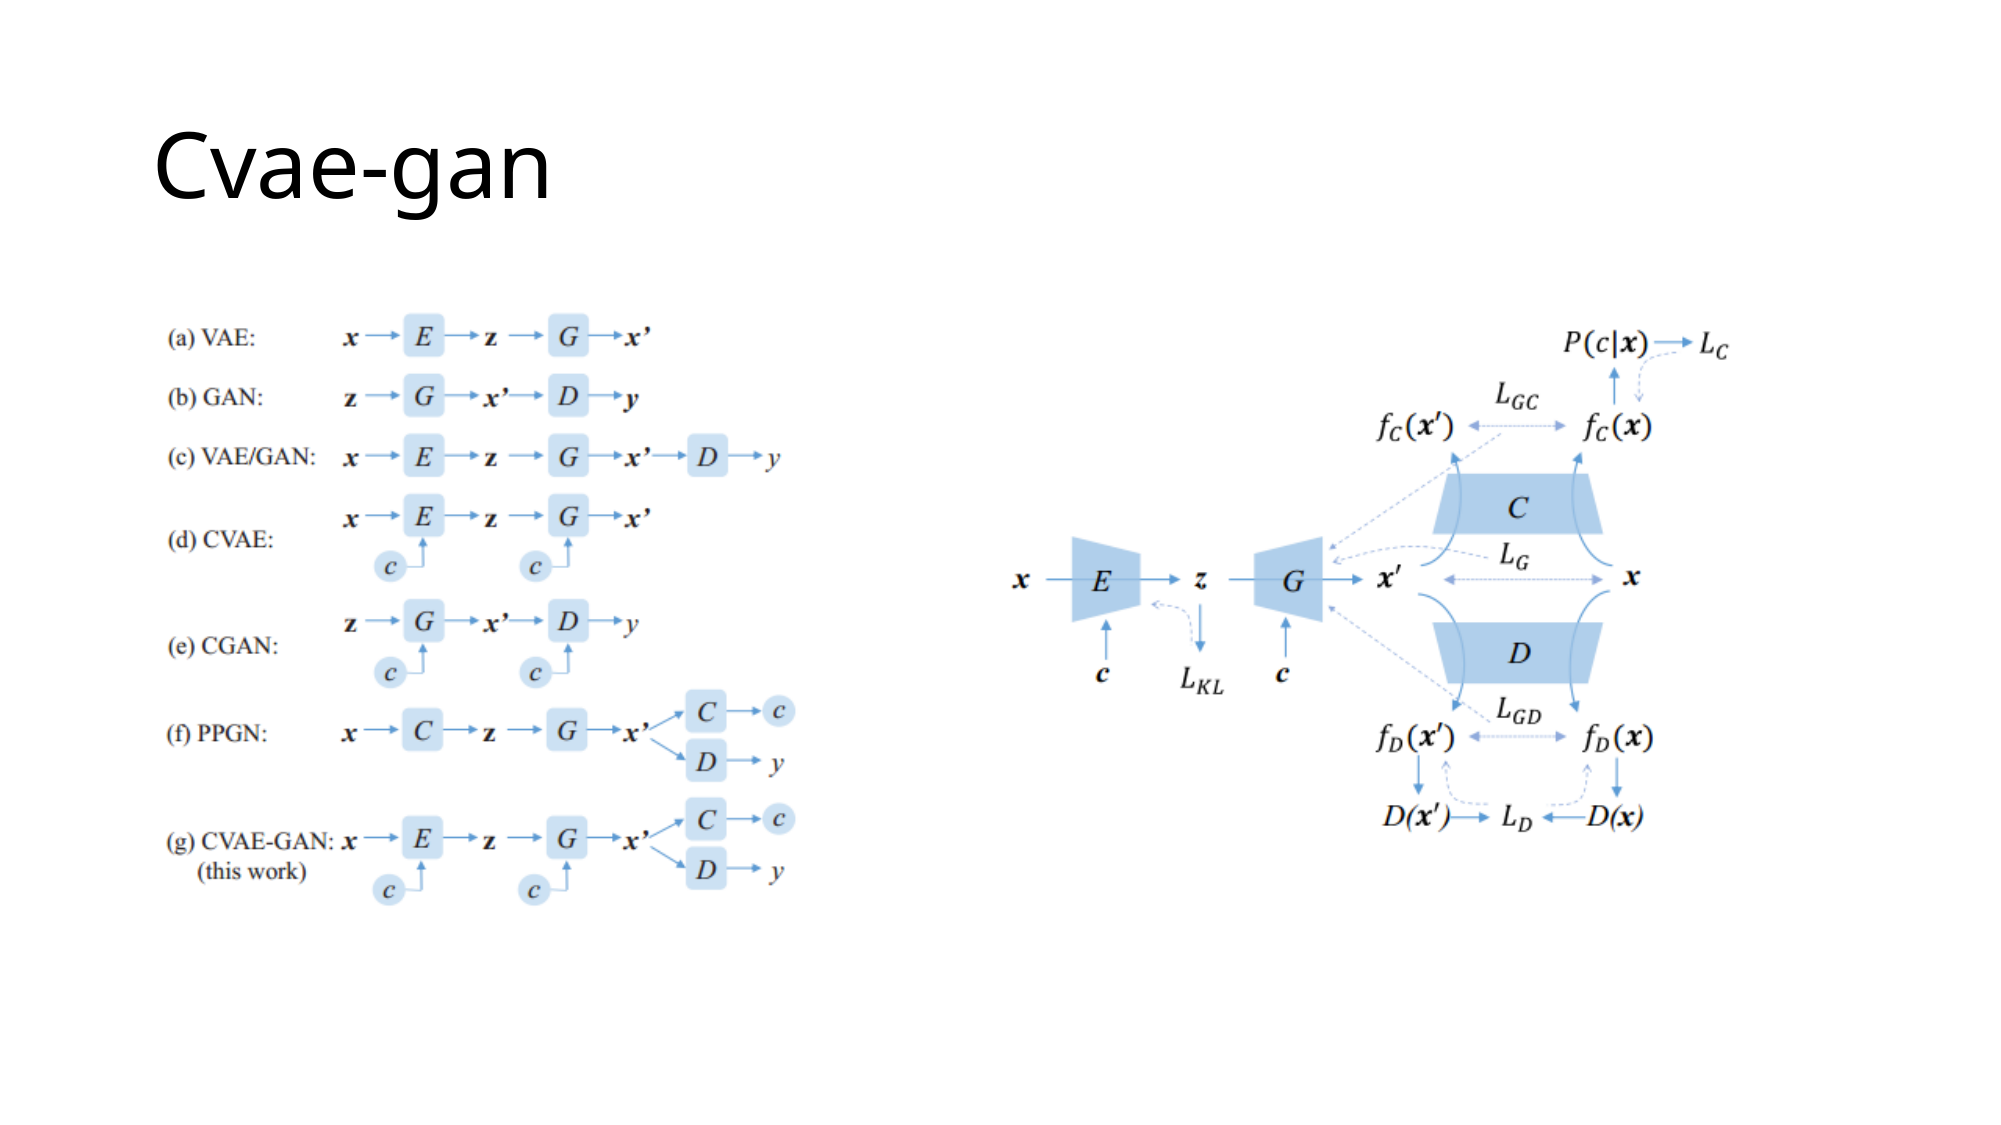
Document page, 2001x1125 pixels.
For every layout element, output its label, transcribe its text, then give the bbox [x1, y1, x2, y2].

picture [999, 277, 1764, 840]
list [137, 277, 902, 923]
title Cvae-gan [137, 59, 1863, 278]
